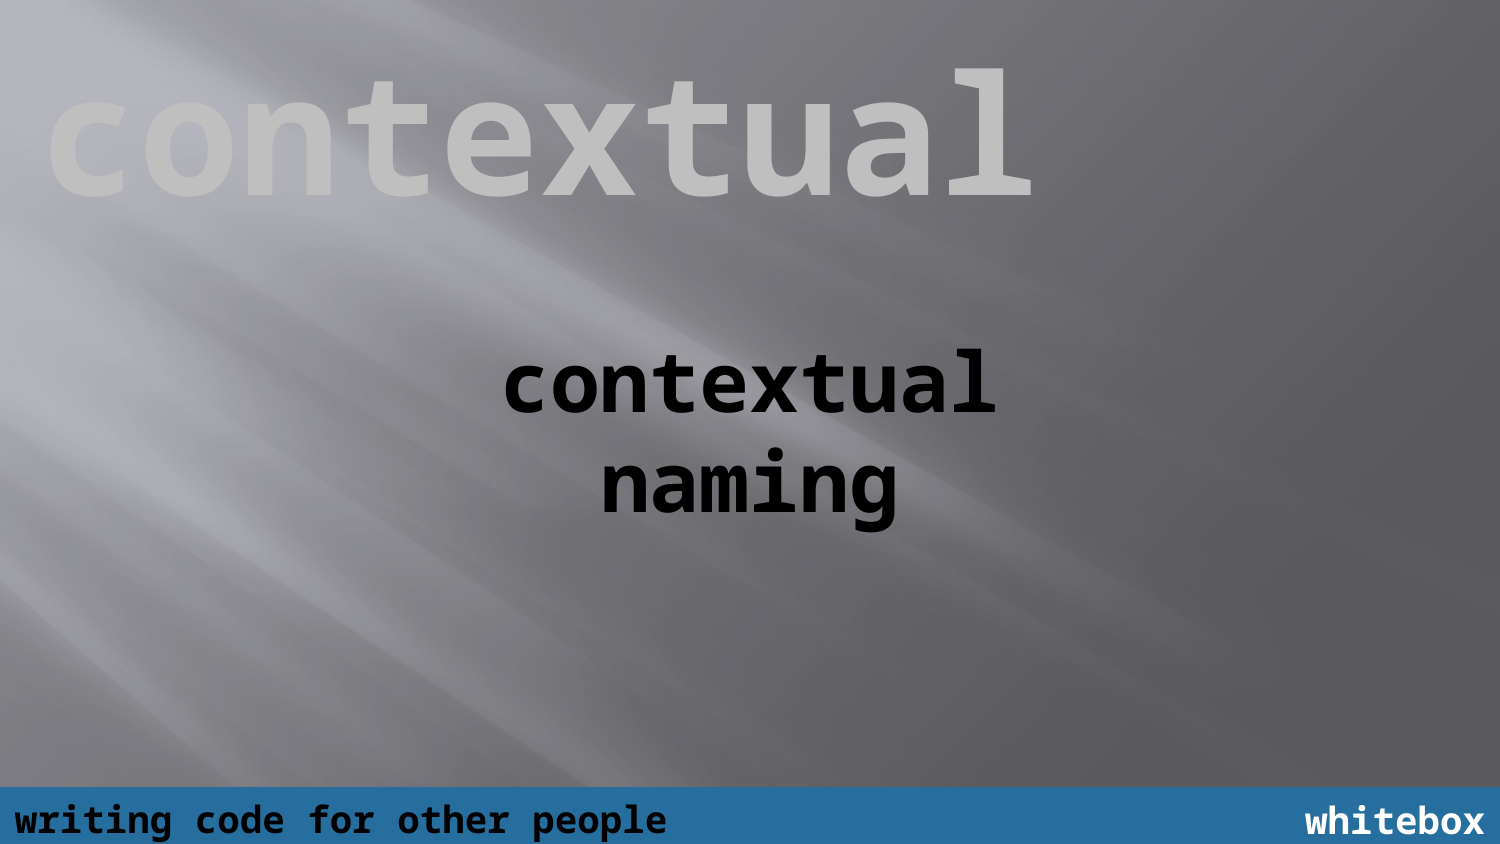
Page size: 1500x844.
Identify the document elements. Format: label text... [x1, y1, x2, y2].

text_box contextual naming [24, 321, 1475, 537]
text_box contextual [24, 21, 1475, 237]
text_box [0, 787, 1500, 844]
